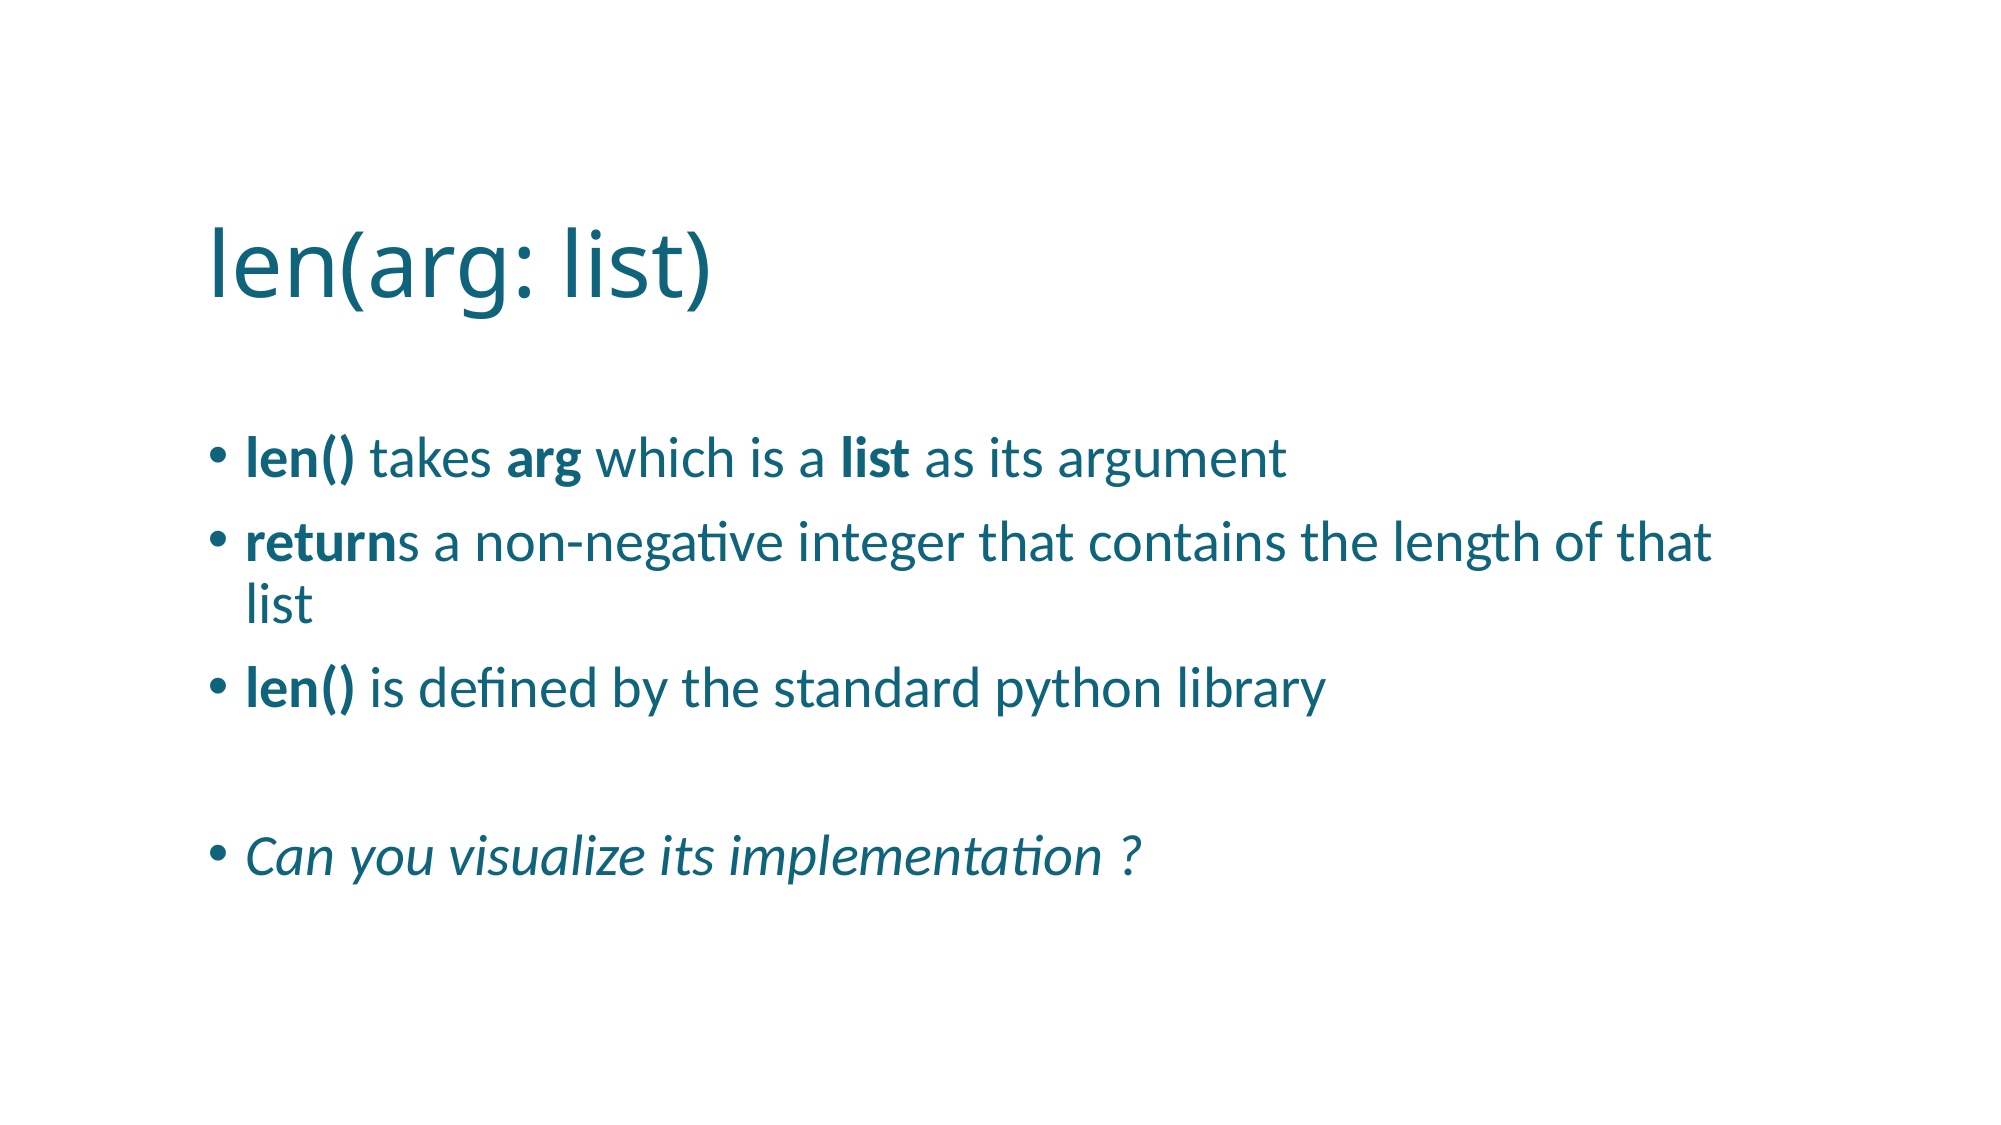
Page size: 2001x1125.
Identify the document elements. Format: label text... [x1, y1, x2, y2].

list len() takes arg which is a list as its argument returns a non-negative integer that contains the length of that list len() is defined by the standard python library Can you visualize its implementation ? [192, 419, 1800, 979]
title len(arg: list) [192, 142, 1800, 394]
